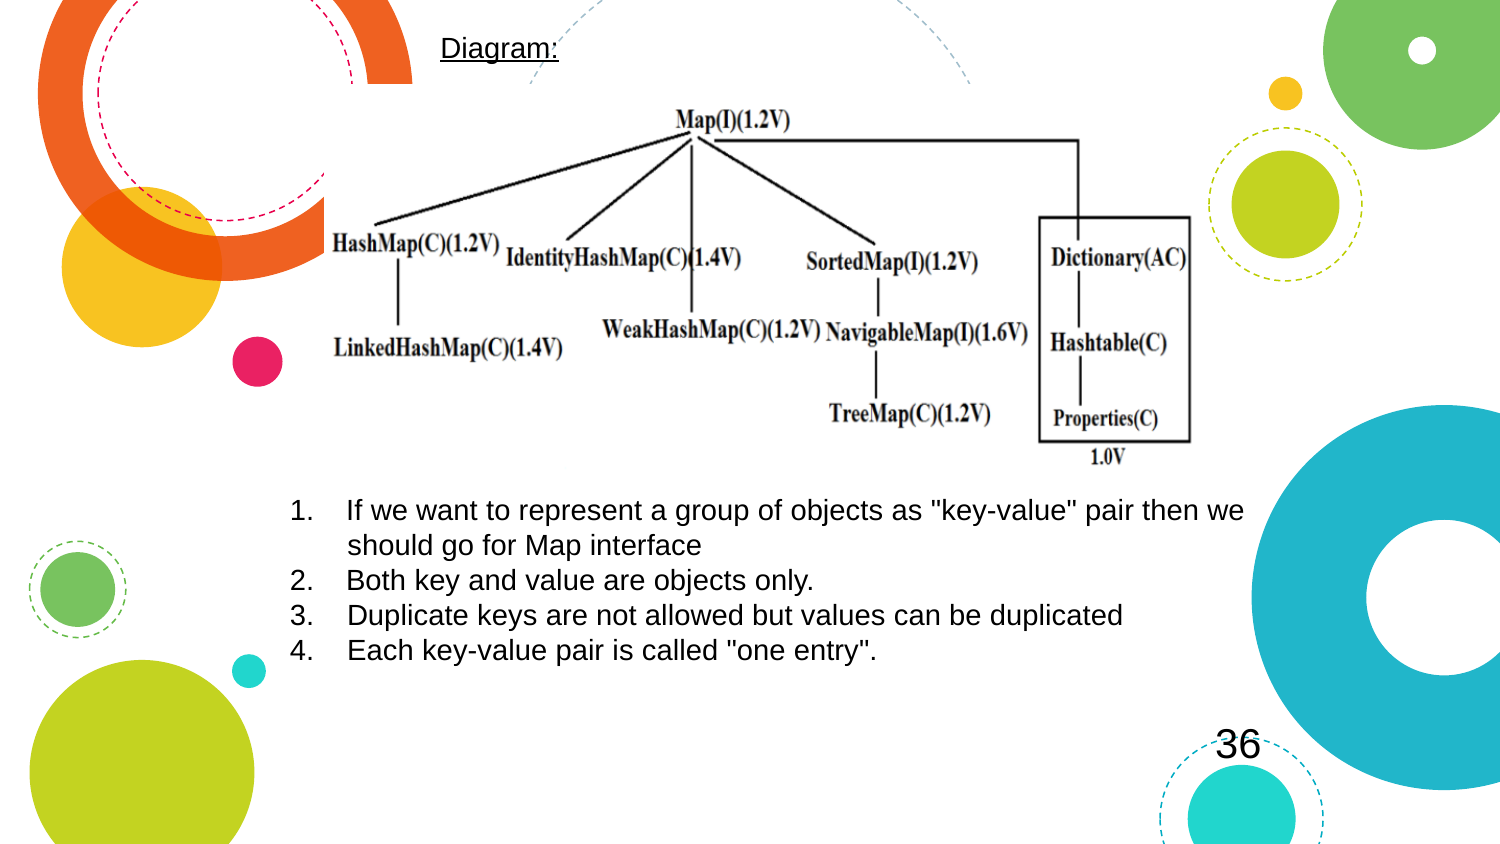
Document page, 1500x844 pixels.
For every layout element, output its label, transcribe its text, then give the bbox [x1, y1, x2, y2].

text_box 36 [1200, 709, 1277, 775]
text_box Diagram: [425, 21, 574, 72]
text_box If we want to represent a group of objects as "key-value" pair then we should go for Map interface Both key and value are objects only. 3. Duplicate keys are not allowed but values can be duplicated 4. Each key-value pair is called "one entry". [275, 484, 1300, 674]
picture [324, 84, 1204, 479]
